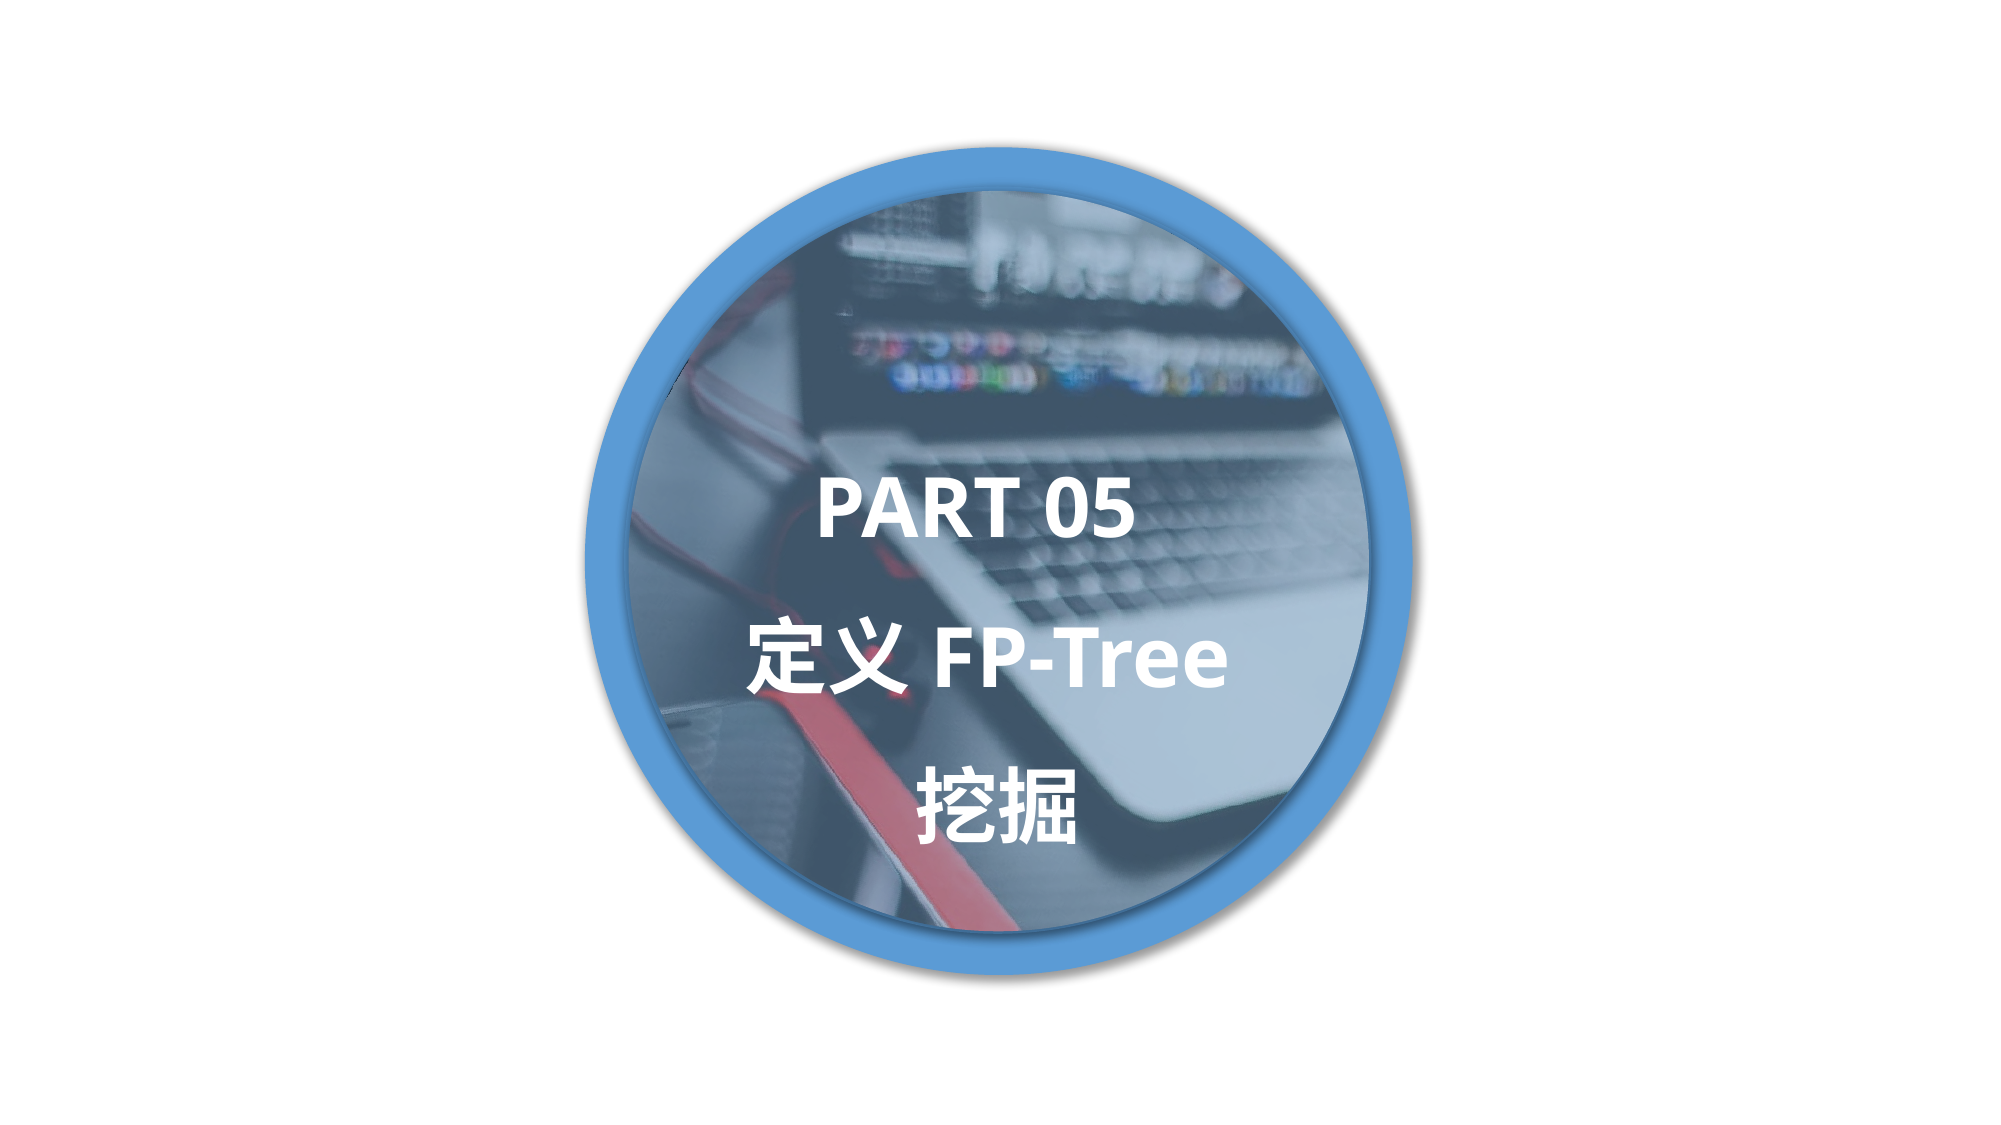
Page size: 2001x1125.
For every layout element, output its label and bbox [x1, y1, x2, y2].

text_box [584, 147, 1413, 975]
